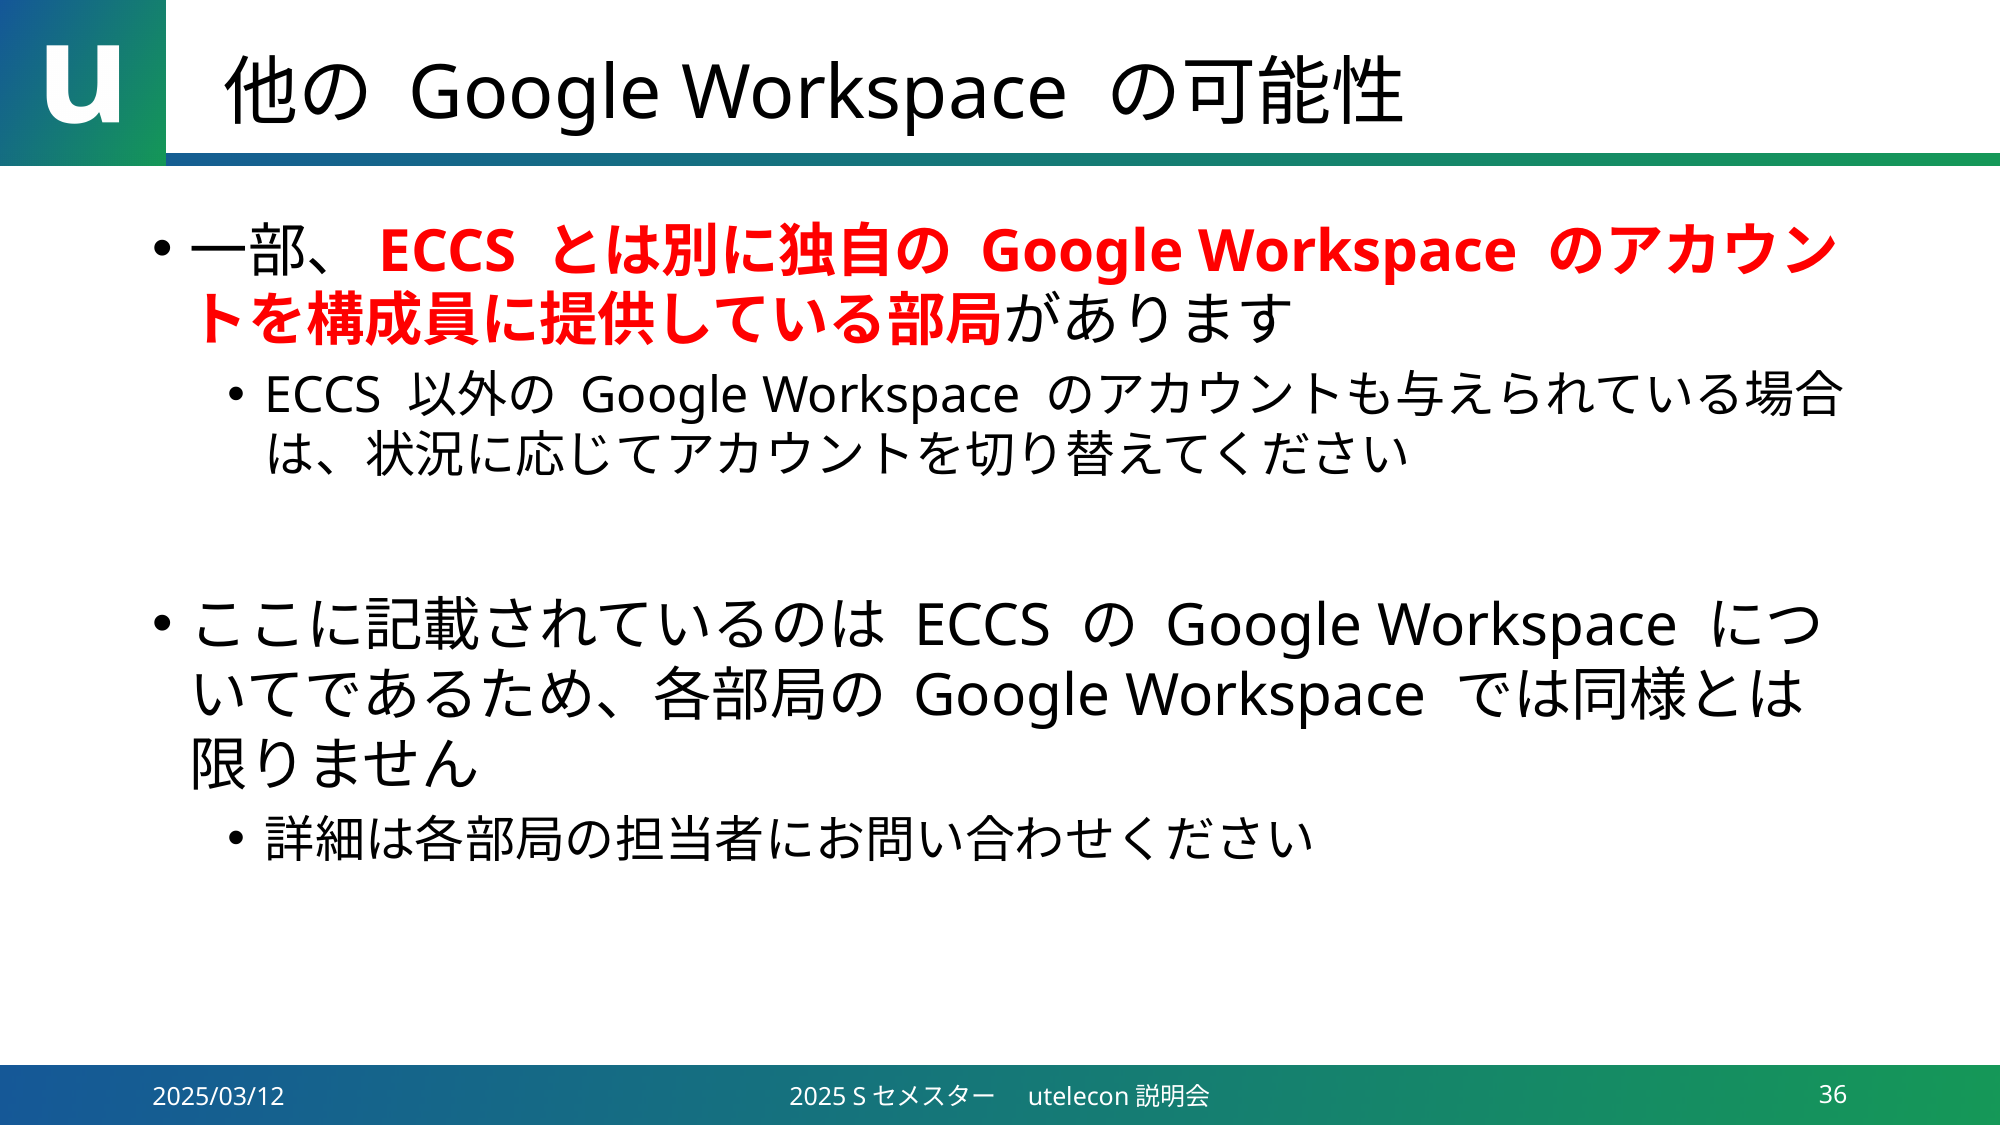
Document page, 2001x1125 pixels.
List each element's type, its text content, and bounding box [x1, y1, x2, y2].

footer 2025 Sセメスター utelecon説明会 [607, 1074, 1393, 1117]
picture [0, 1065, 2000, 1125]
title 他の Google Workspace の可能性 [208, 35, 1863, 154]
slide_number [137, 1074, 588, 1117]
picture [0, 0, 2000, 166]
slide_number 36 [1412, 1074, 1863, 1117]
list 一部、ECCS とは別に独自の Google Workspace のアカウントを構成員に提供している部局があります ECCS 以外の Google Workspace のアカウントも与えられている場合は、状況に応じてアカウントを切り替えてください ここに記載されているのは ECCS の Google Workspace についてであるため、各部局の Google Workspace では同様とは限りません 詳細は各部局の担当者にお問い合わせください [137, 205, 1863, 1055]
